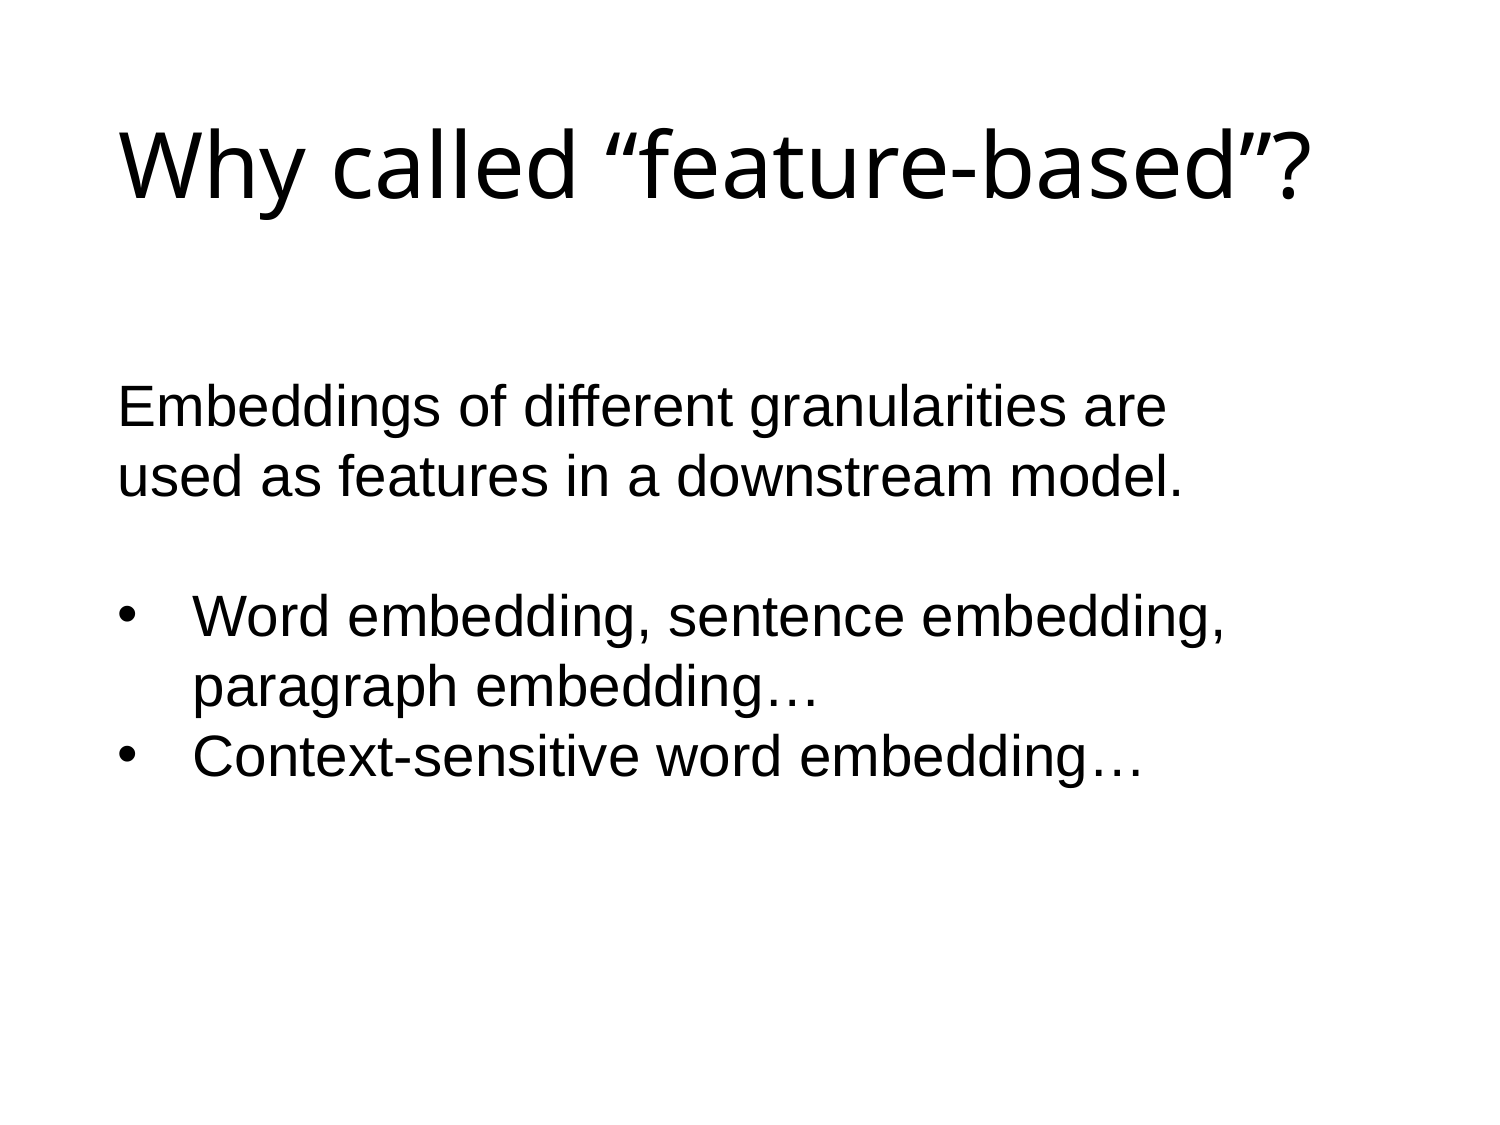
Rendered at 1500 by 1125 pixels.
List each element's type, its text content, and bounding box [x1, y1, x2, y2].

title Why called “feature-based”? [103, 59, 1397, 278]
text_box Embeddings of different granularities are used as features in a downstream model. Word embedding, sentence embedding, paragraph embedding… Context-sensitive word embedding… [103, 360, 1318, 796]
